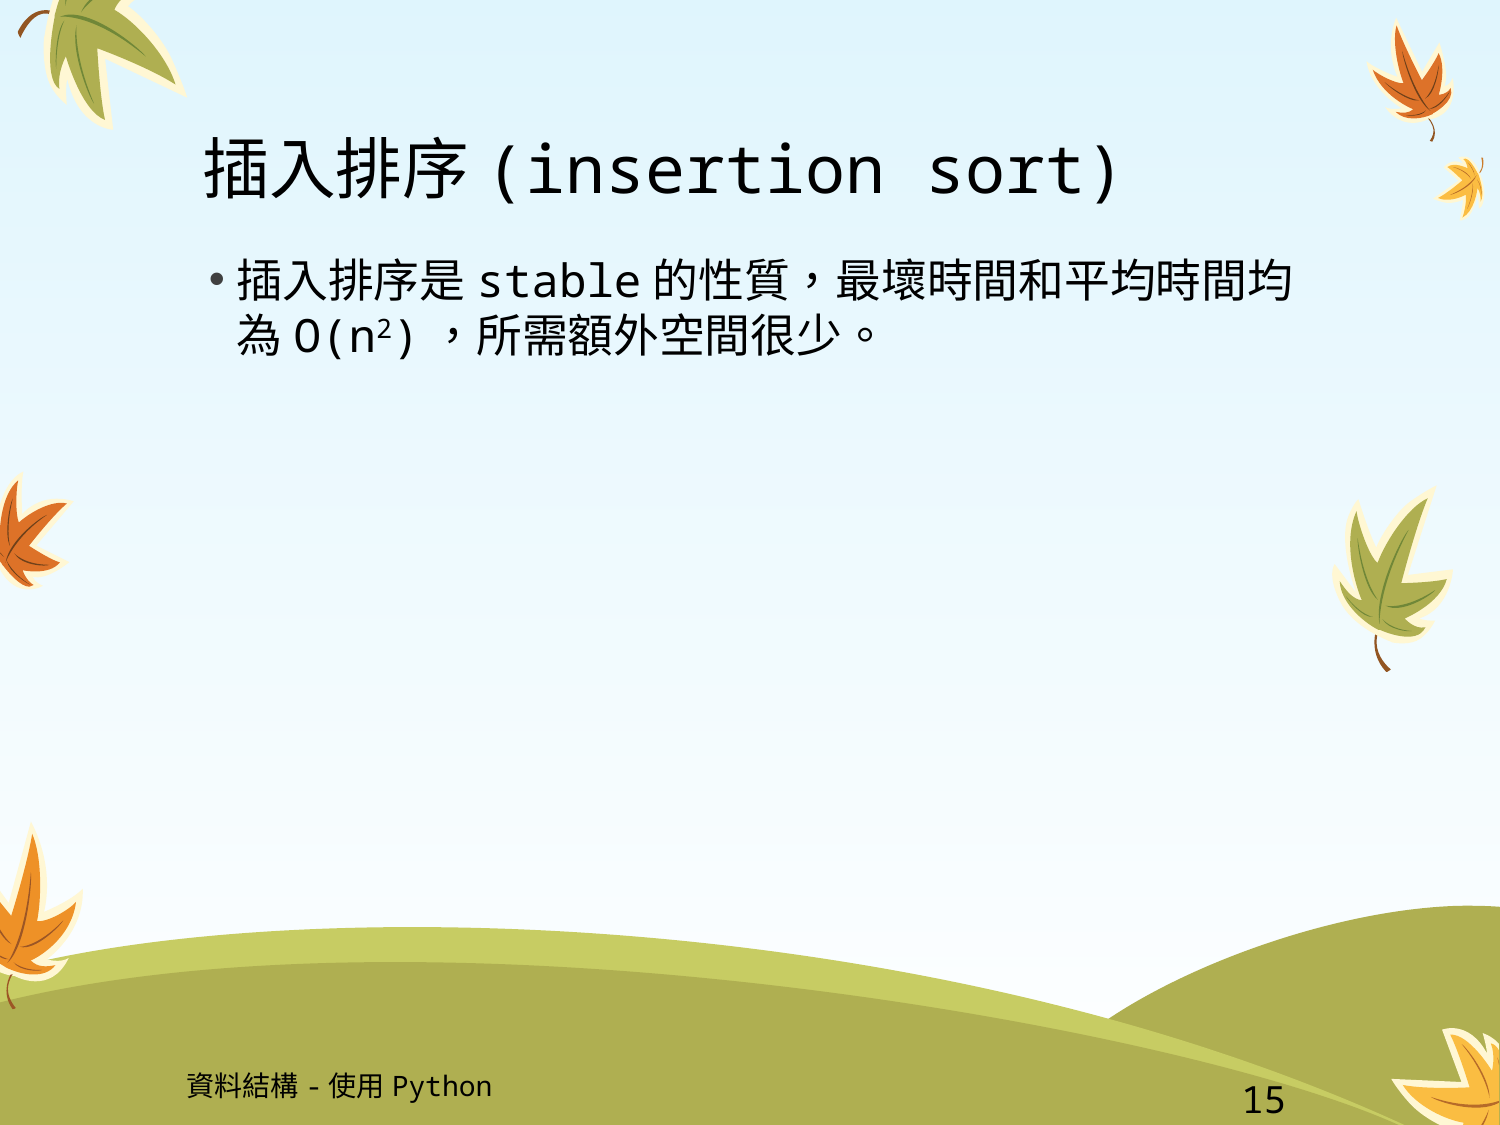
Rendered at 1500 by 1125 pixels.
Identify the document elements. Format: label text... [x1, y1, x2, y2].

title 插入排序(insertion sort) [187, 12, 1312, 216]
slide_number 15 [1222, 1082, 1302, 1122]
list 插入排序是stable的性質，最壞時間和平均時間均為O(n2)，所需額外空間很少。 [188, 243, 1312, 925]
footer 資料結構-使用Python [171, 1065, 1031, 1105]
